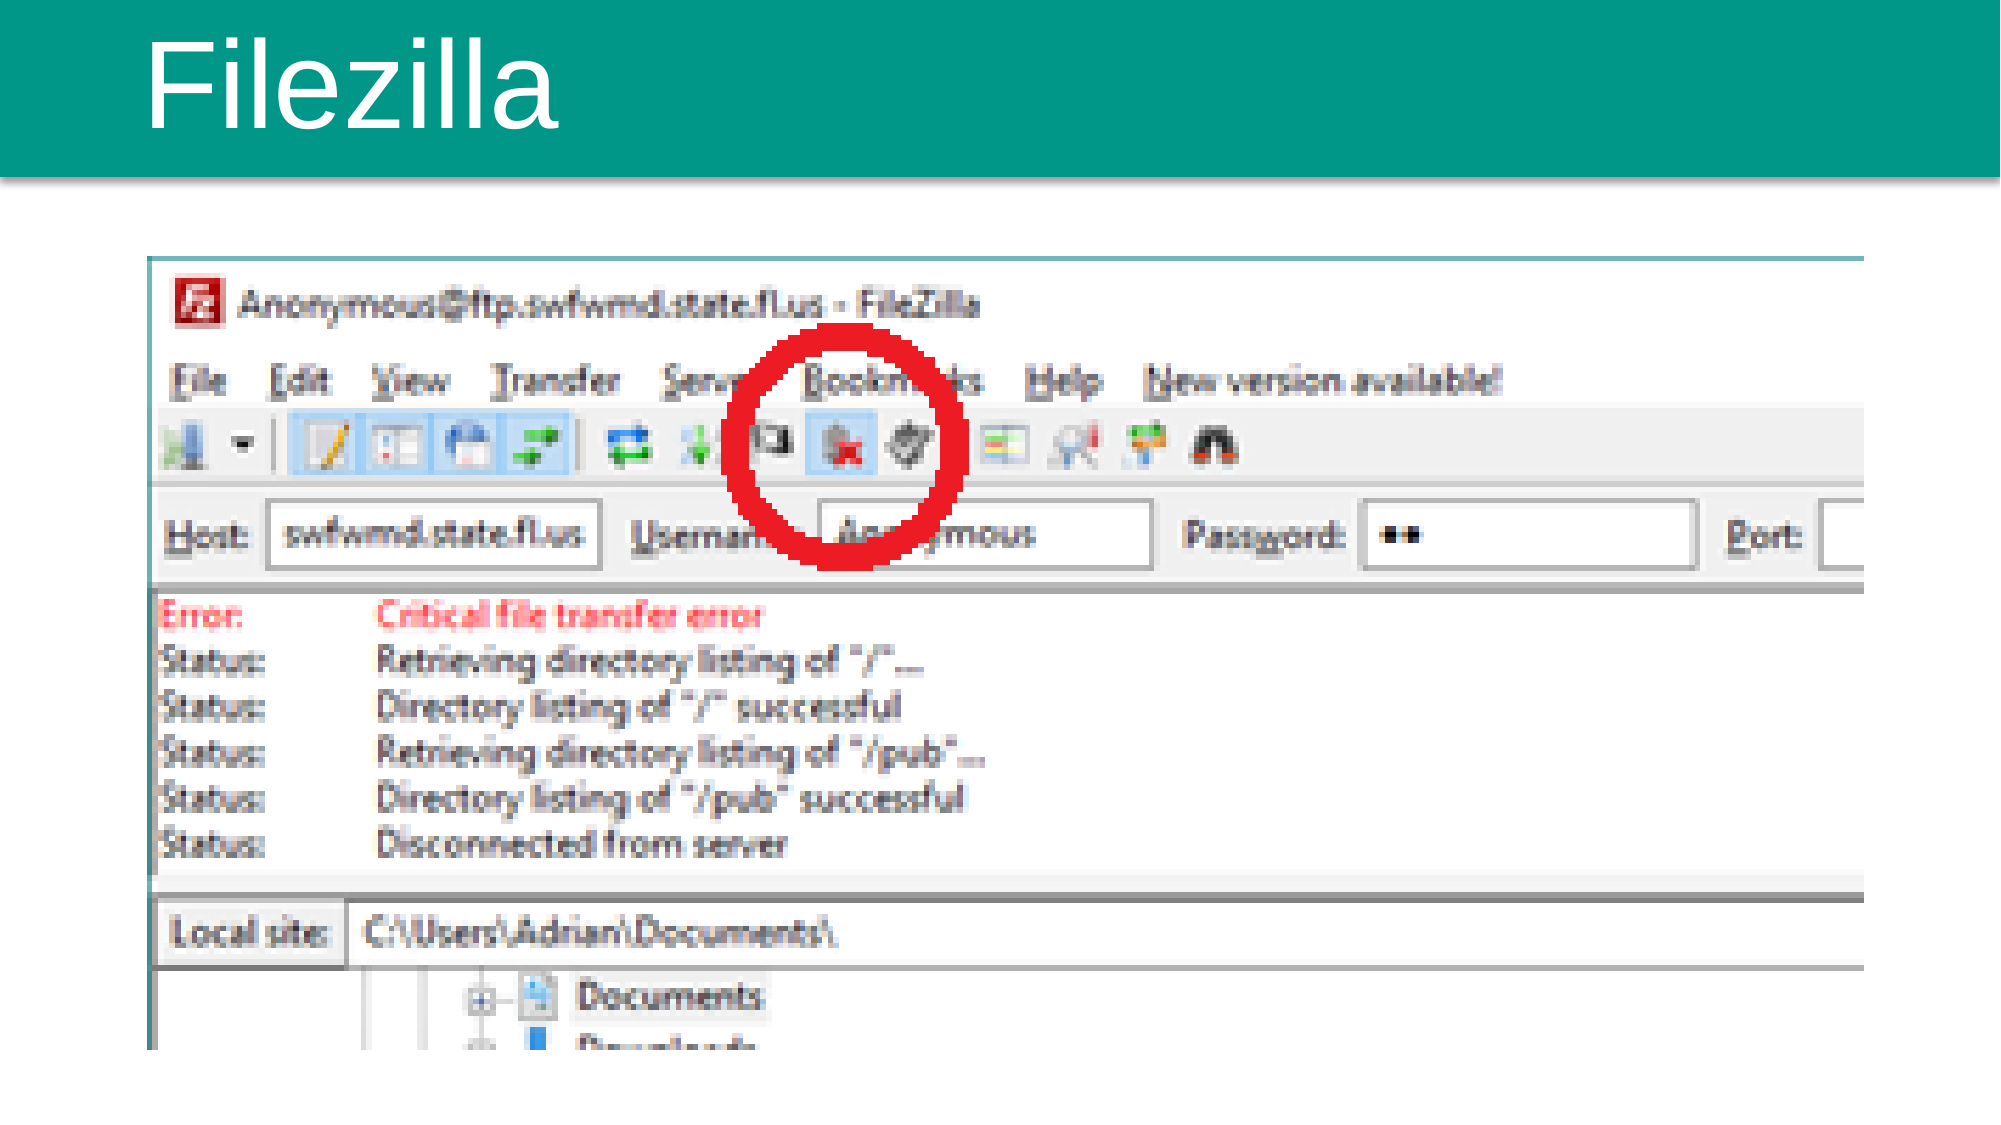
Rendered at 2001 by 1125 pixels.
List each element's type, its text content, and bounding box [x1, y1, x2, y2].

picture [136, 245, 1864, 1050]
title Filezilla [127, 0, 1863, 177]
text_box [0, 0, 2000, 178]
